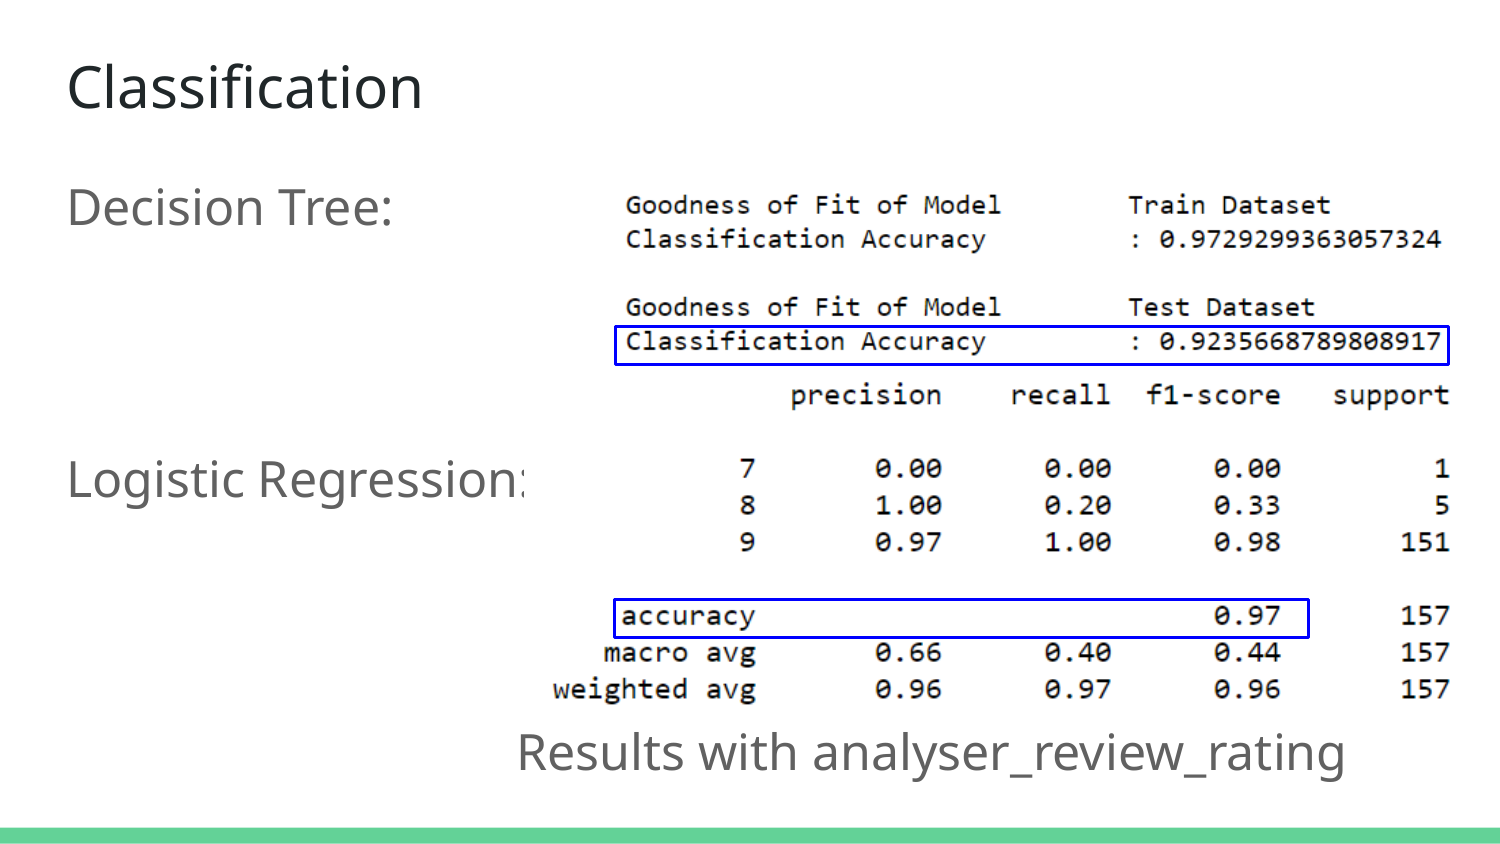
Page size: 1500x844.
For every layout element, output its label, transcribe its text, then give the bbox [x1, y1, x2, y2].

list Decision Tree: Logistic Regression: Results with analyser_review_rating [51, 151, 1449, 712]
picture [614, 184, 1459, 362]
picture [524, 378, 1477, 706]
title Classification [51, 35, 1449, 130]
